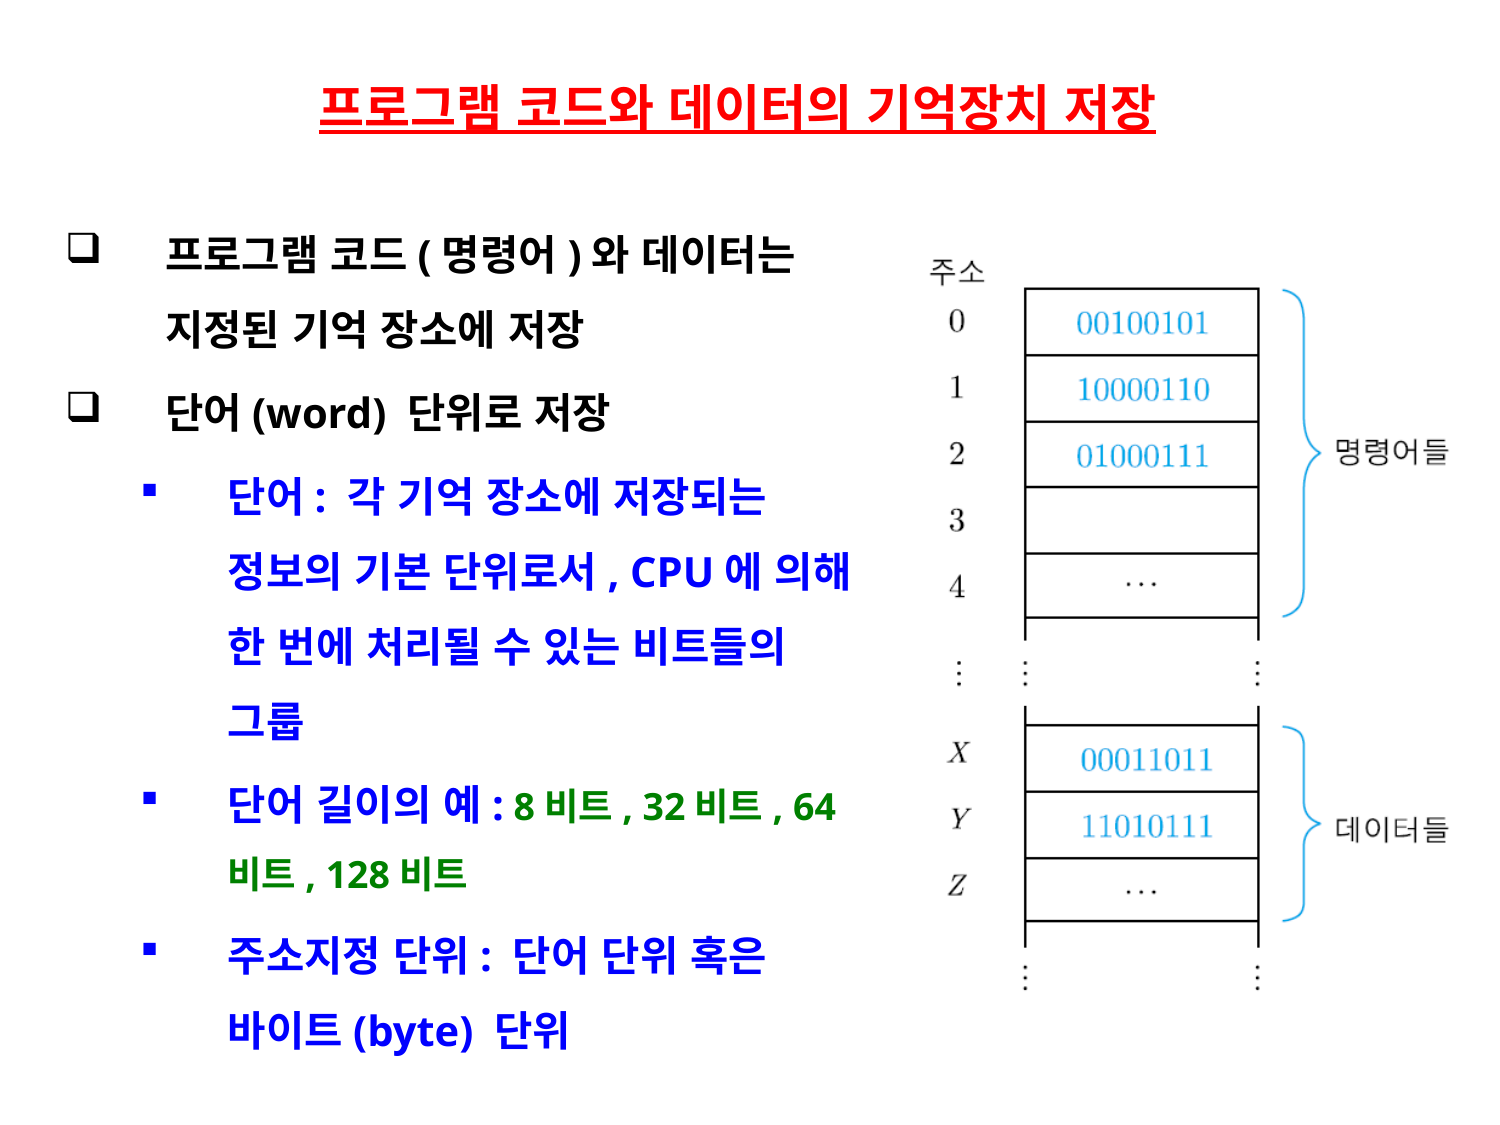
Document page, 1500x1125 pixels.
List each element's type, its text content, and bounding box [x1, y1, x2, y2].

list 프로그램 코드(명령어)와 데이터는 지정된 기억 장소에 저장 단어(word) 단위로 저장 단어: 각 기억 장소에 저장되는 정보의 기본 단위로서, CPU에 의해 한 번에 처리될 수 있는 비트들의 그룹 단어 길이의 예: 8비트, 32비트, 64비트, 128비트 주소지정 단위: 단어 단위 혹은 바이트(byte) 단위 [50, 196, 880, 1063]
title 프로그램 코드와 데이터의 기억장치 저장 [37, 62, 1438, 150]
picture [926, 255, 1453, 1000]
